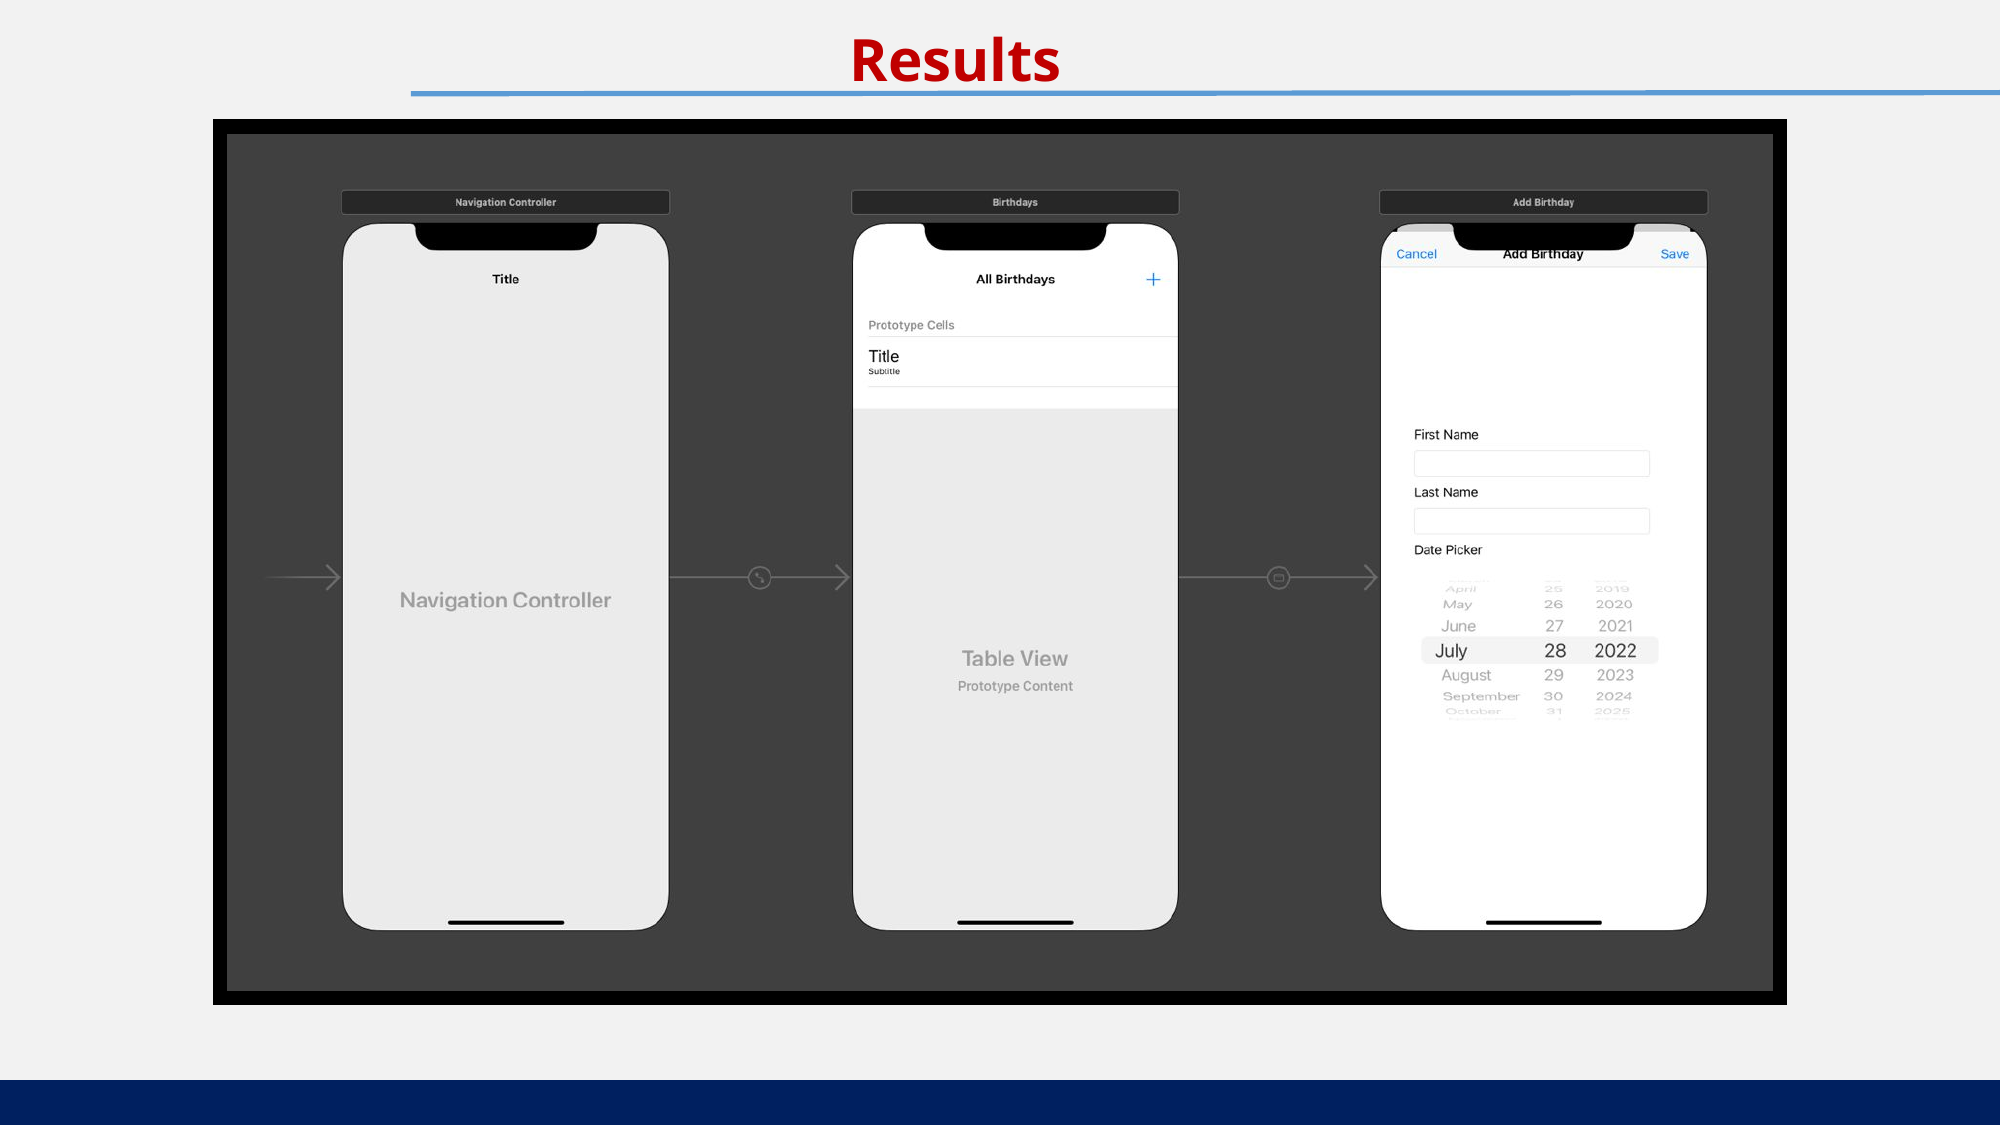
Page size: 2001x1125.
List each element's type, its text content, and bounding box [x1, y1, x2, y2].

text_box Results [93, 0, 1819, 102]
text_box [0, 1080, 2000, 1125]
picture [227, 134, 1773, 991]
